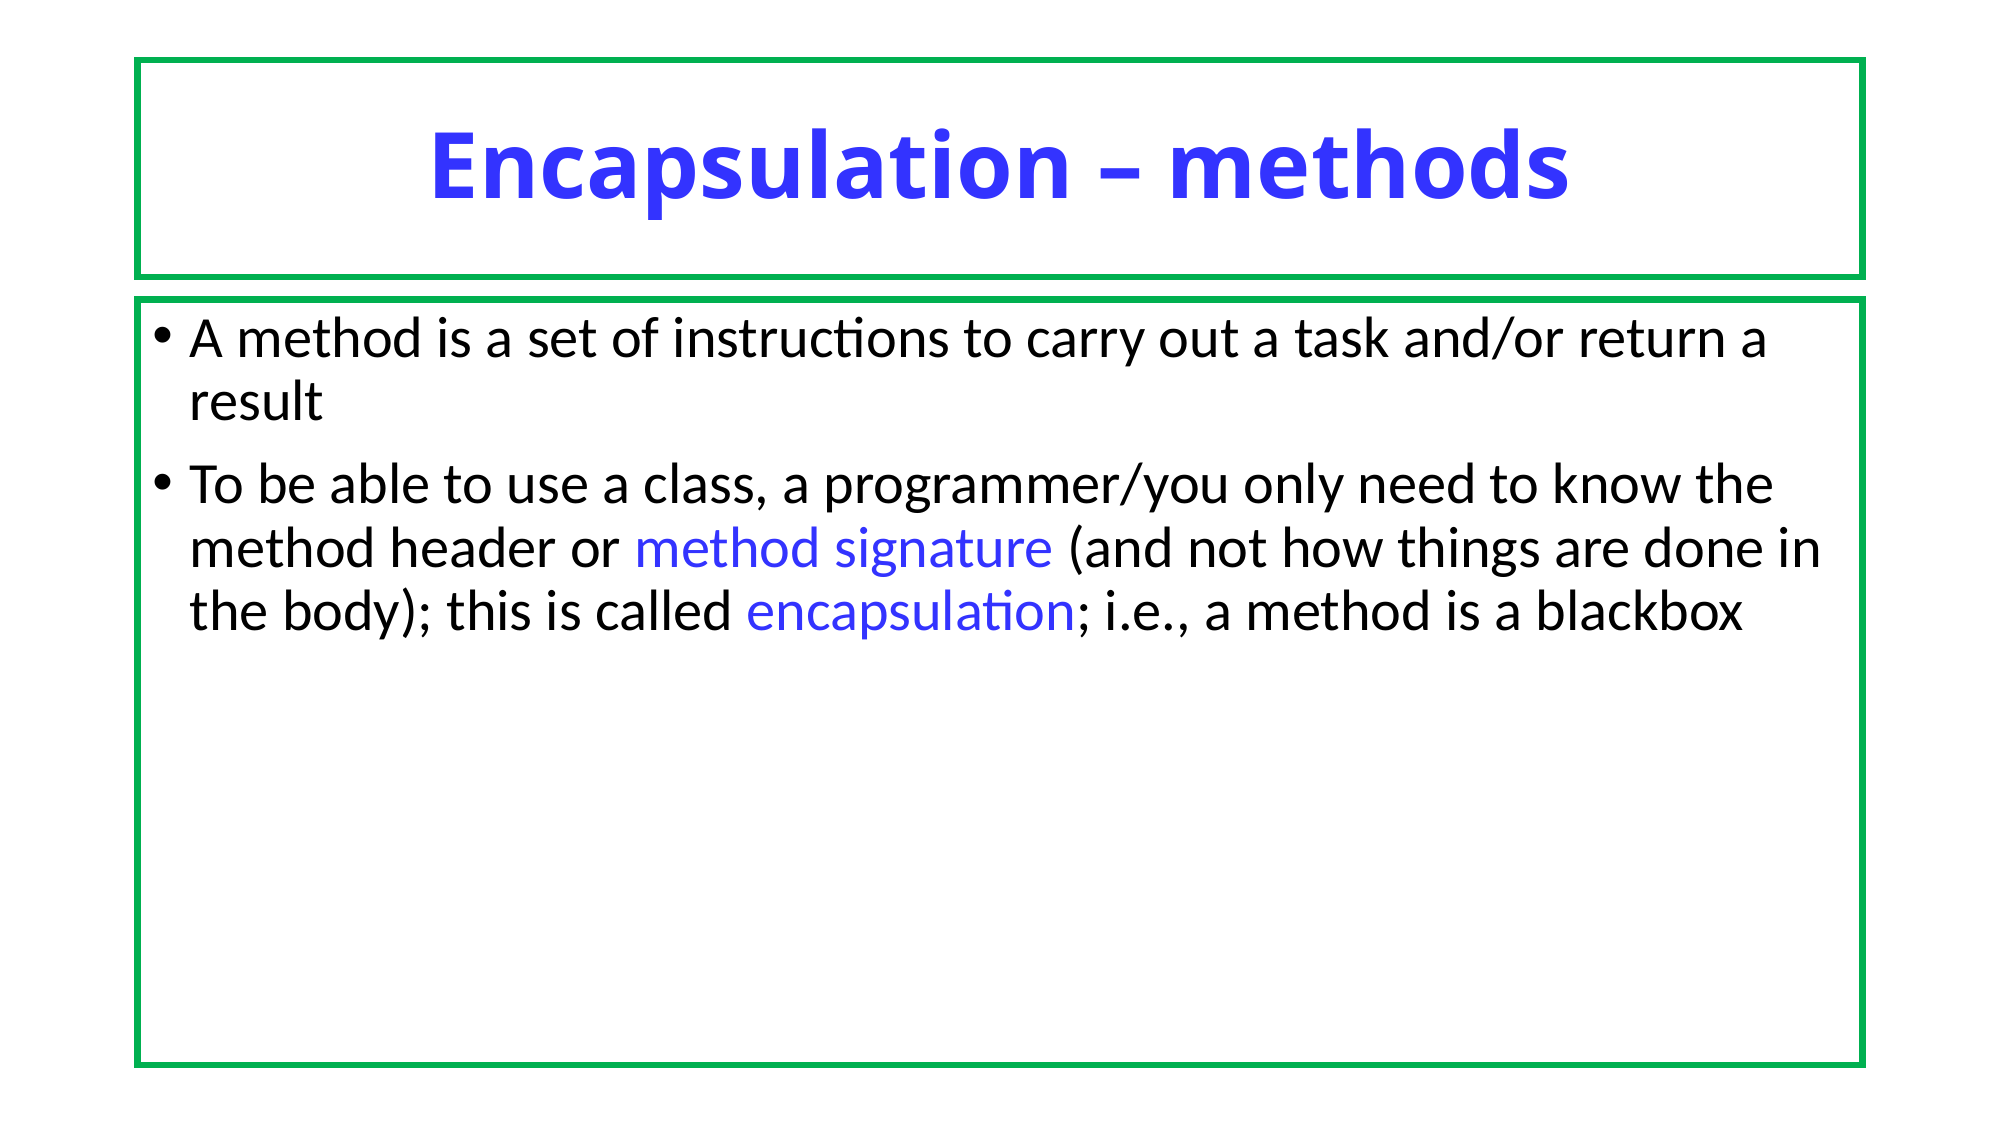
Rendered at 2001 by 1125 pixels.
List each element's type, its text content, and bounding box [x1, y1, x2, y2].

list A method is a set of instructions to carry out a task and/or return a result To be able to use a class, a programmer/you only need to know the method header or method signature (and not how things are done in the body); this is called encapsulation; i.e., a method is a blackbox [137, 299, 1863, 1066]
title Encapsulation – methods [137, 59, 1863, 278]
